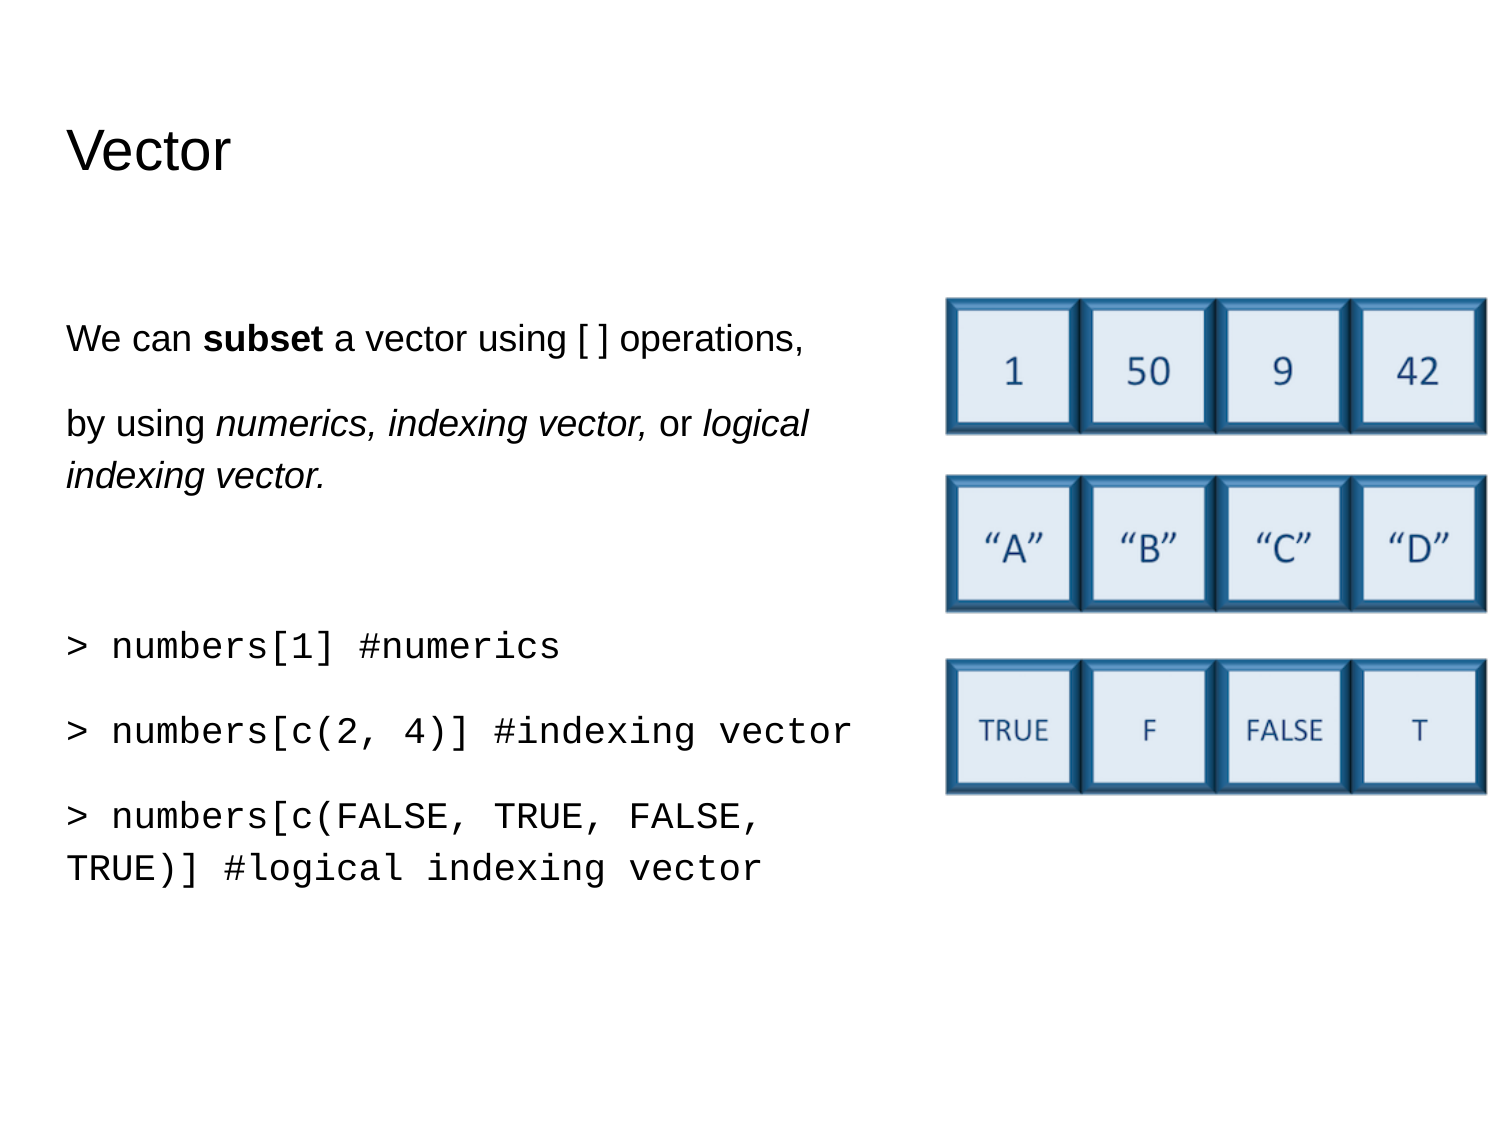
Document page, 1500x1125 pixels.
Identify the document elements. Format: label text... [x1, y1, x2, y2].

list We can subset a vector using [ ] operations, by using numerics, indexing vector, or logical indexing vector. > numbers[1] #numerics > numbers[c(2, 4)] #indexing vector > numbers[c(FALSE, TRUE, FALSE, TRUE)] #logical indexing vector [51, 213, 903, 1076]
picture [943, 473, 1490, 615]
title Vector [51, 97, 1449, 223]
picture [943, 296, 1490, 437]
picture [943, 657, 1490, 797]
